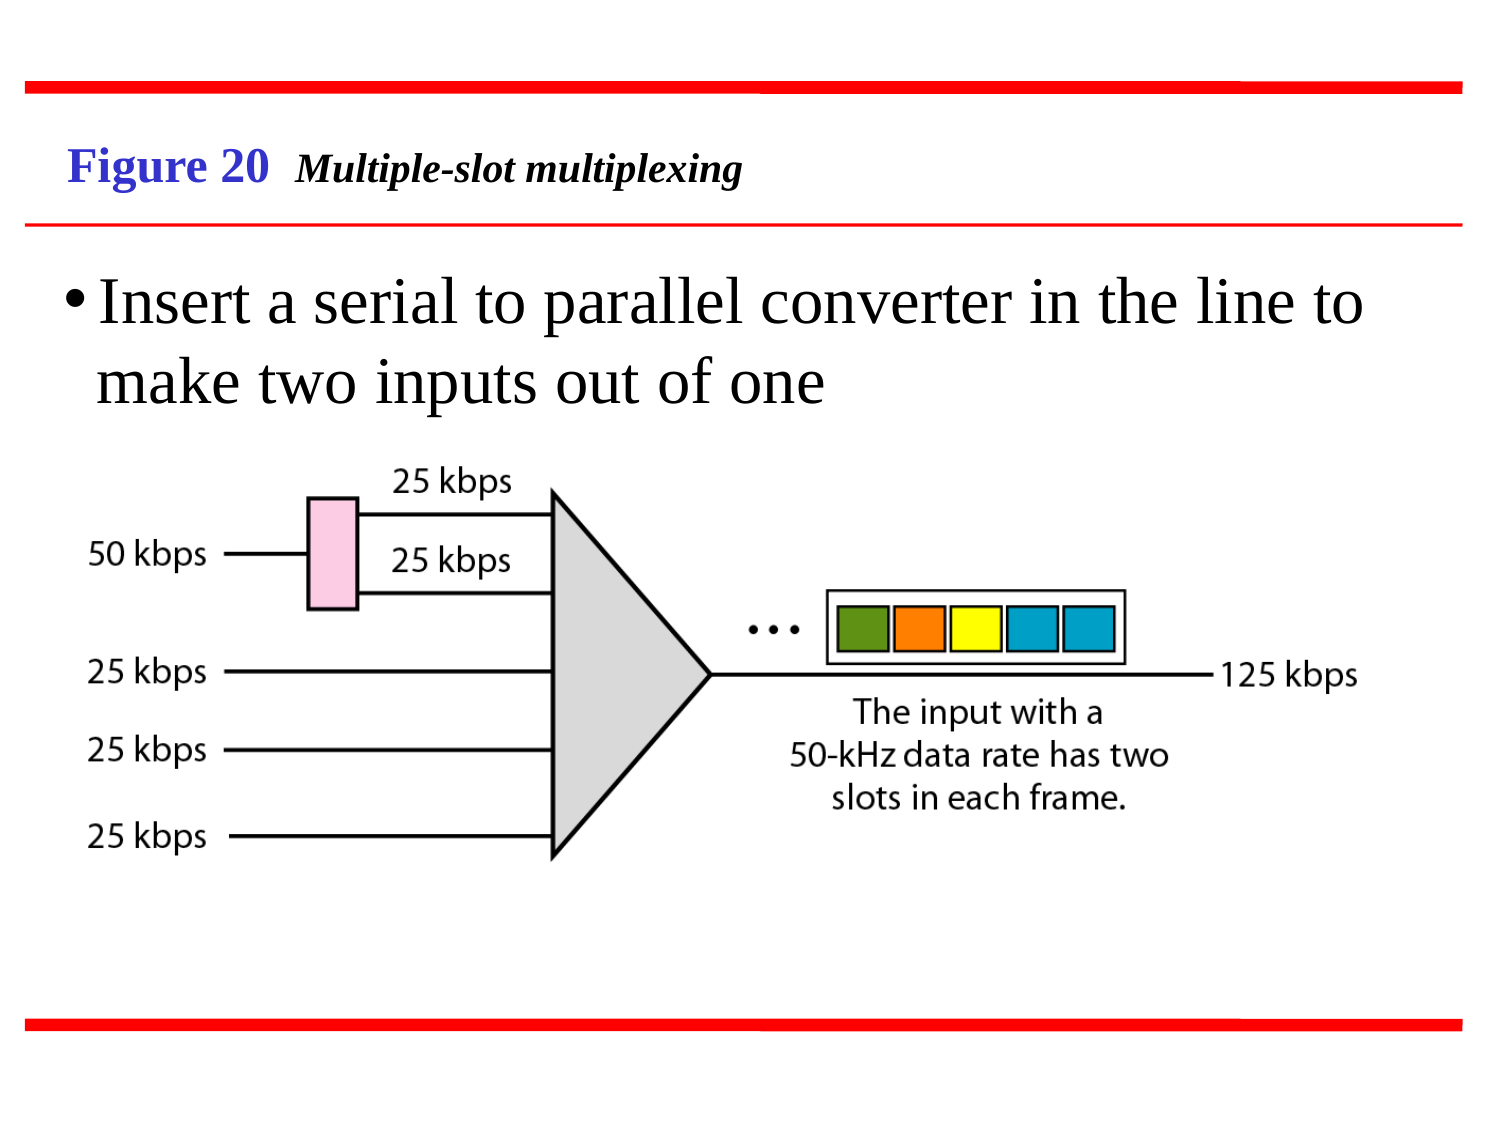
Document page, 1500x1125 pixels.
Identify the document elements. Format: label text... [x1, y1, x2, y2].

text_box Figure 20 Multiple-slot multiplexing [52, 124, 759, 200]
picture [87, 462, 1360, 863]
text_box Insert a serial to parallel converter in the line to make two inputs out of one [48, 249, 1400, 425]
